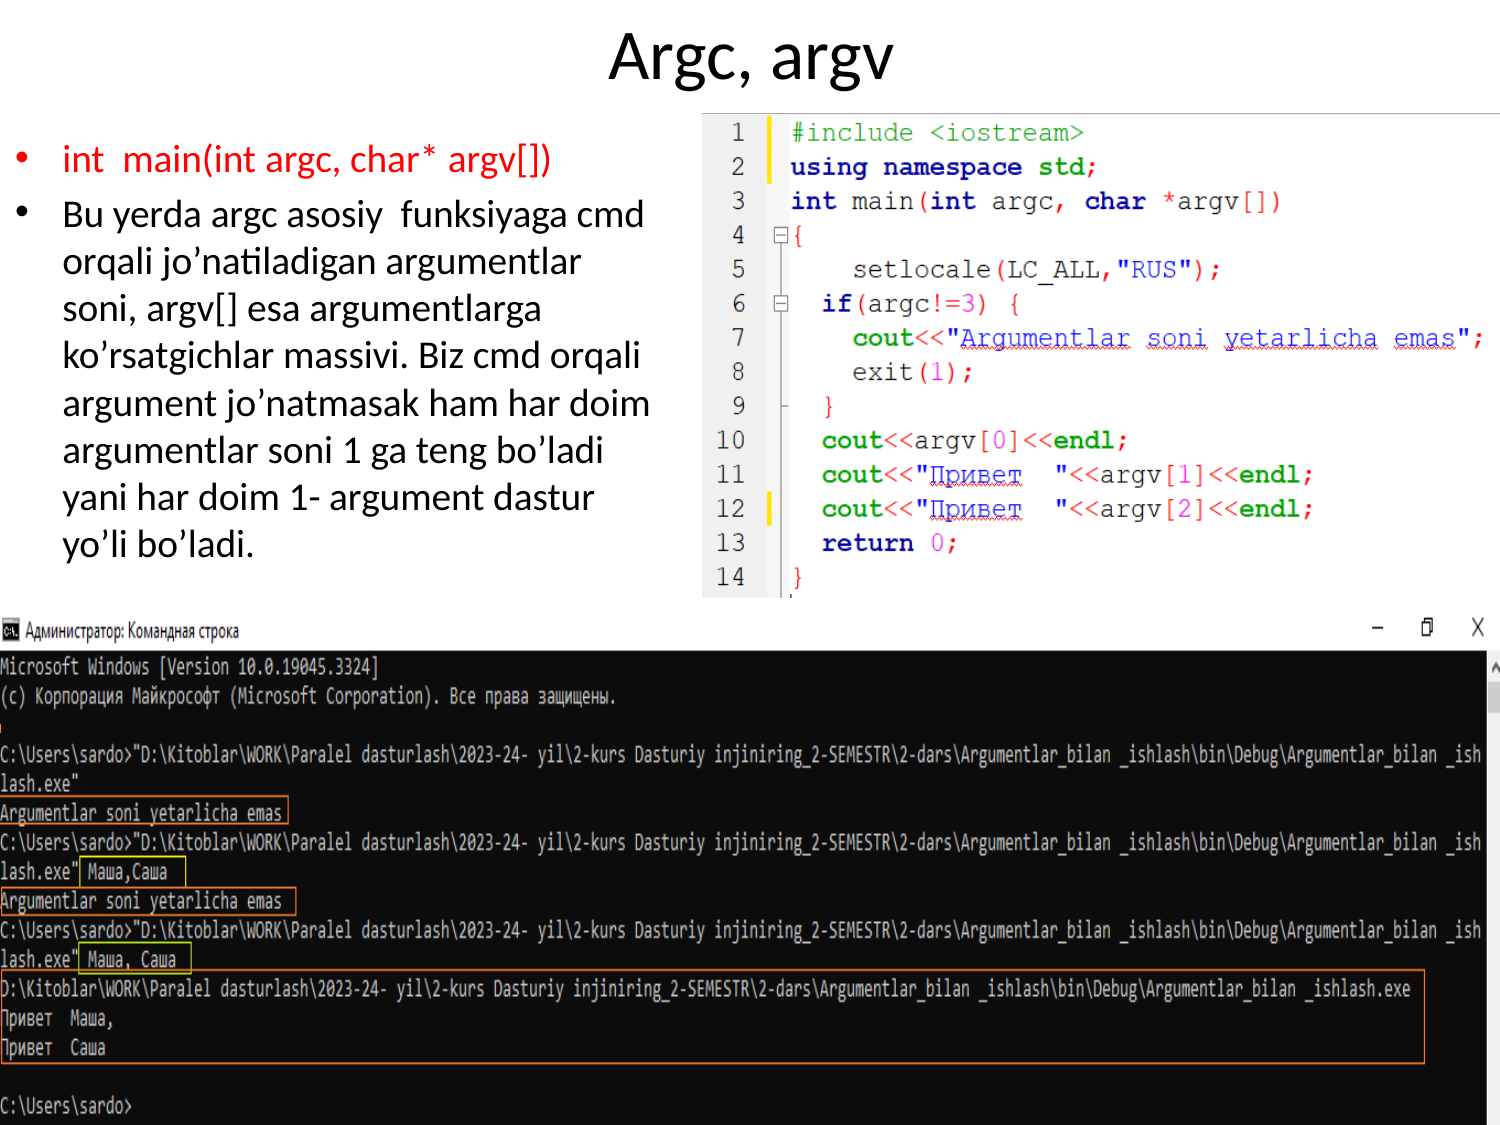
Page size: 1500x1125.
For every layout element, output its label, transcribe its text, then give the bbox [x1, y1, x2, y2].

picture [0, 609, 1500, 1125]
picture [702, 113, 1500, 598]
list int main(int argc, char* argv[]) Bu yerda argc asosiy funksiyaga cmd orqali jo’natiladigan argumentlar soni, argv[] esa argumentlarga ko’rsatgichlar massivi. Biz cmd orqali argument jo’natmasak ham har doim argumentlar soni 1 ga teng bo’ladi yani har doim 1- argument dastur yo’li bo’ladi. [0, 125, 680, 608]
title Argc, argv [76, 0, 1427, 102]
